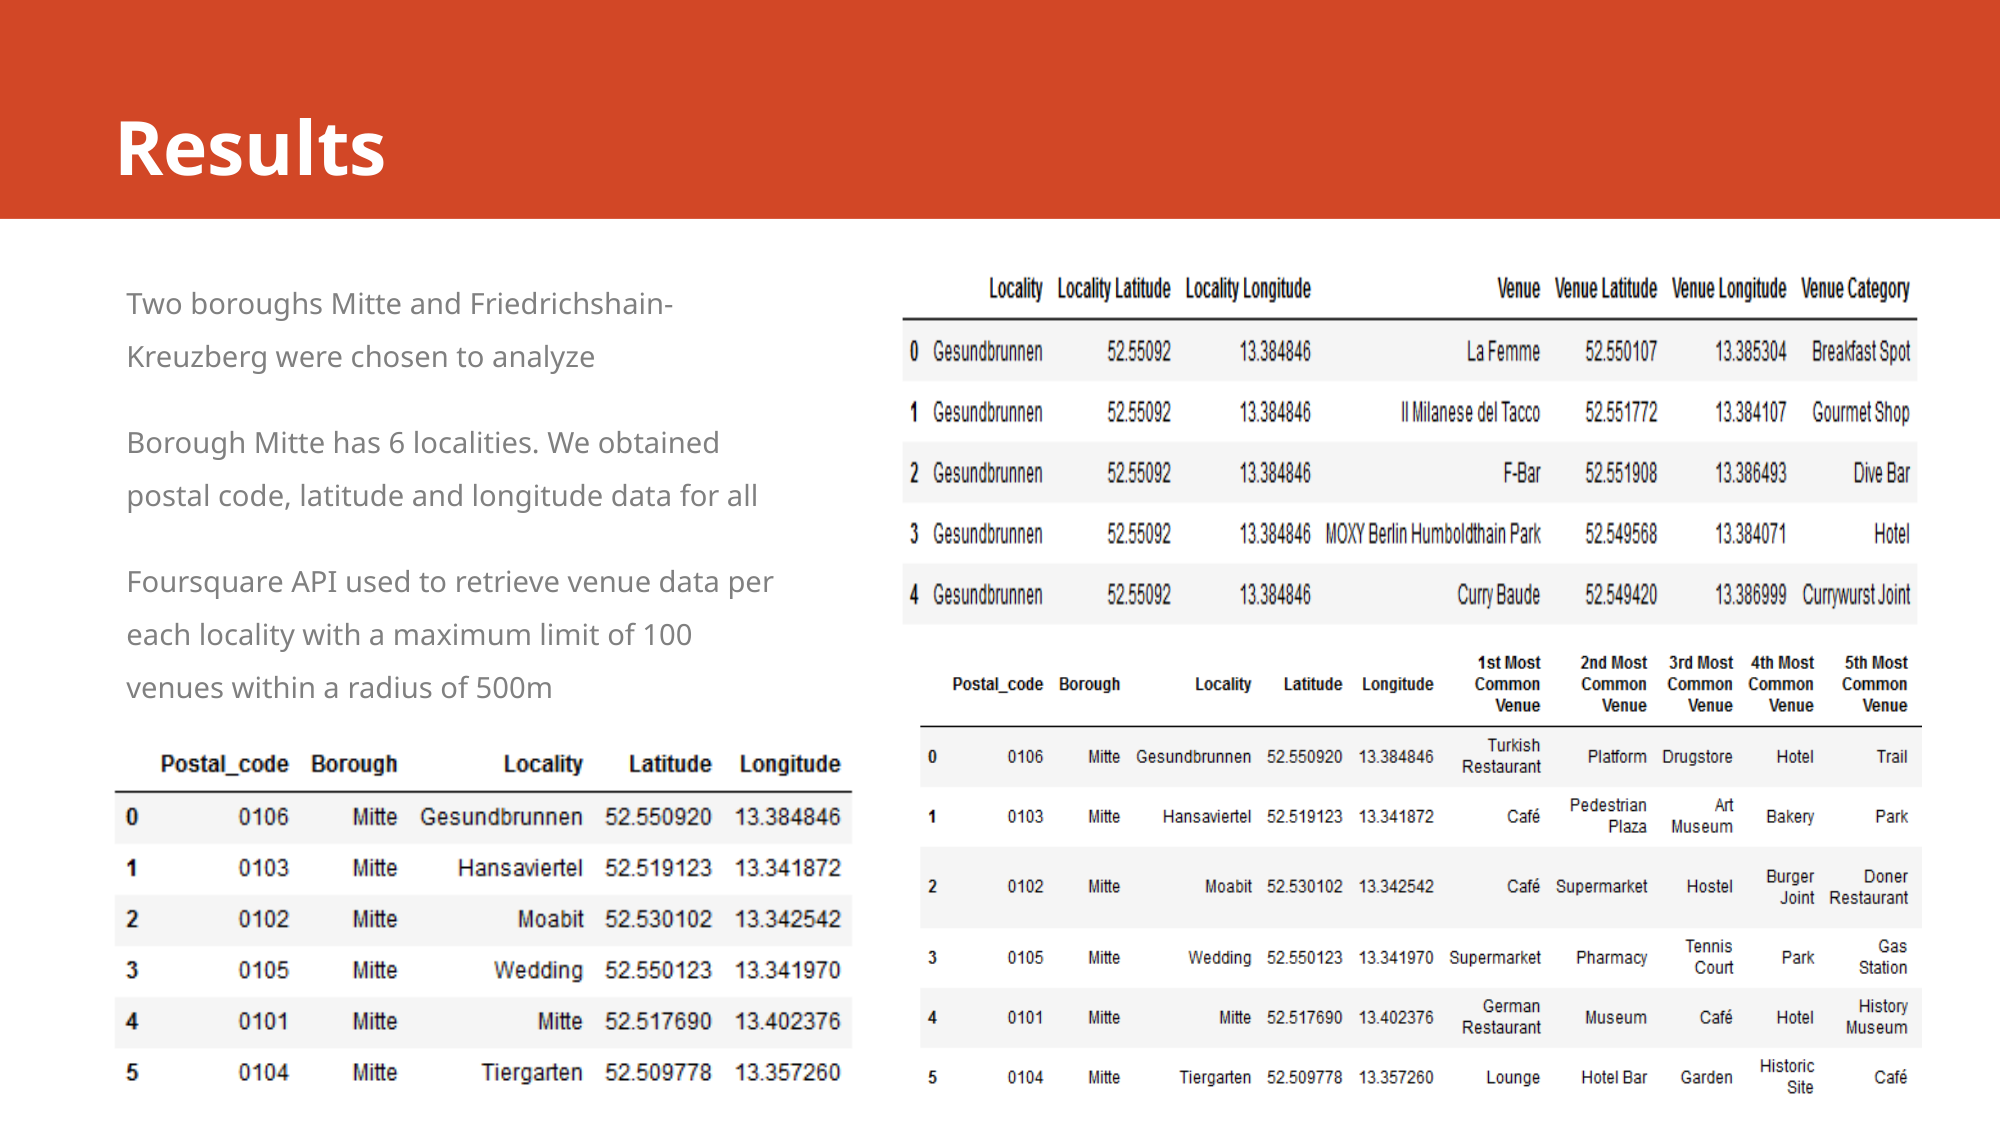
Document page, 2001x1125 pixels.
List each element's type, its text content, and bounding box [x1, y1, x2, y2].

title Results [99, 0, 1863, 199]
list Two boroughs Mitte and Friedrichshain-Kreuzberg were chosen to analyze Borough Mitte has 6 localities. We obtained postal code, latitude and longitude data for all Foursquare API used to retrieve venue data per each locality with a maximum limit of 100 venues within a radius of 500m [111, 260, 796, 744]
picture [893, 260, 1932, 1115]
picture [99, 744, 876, 1115]
